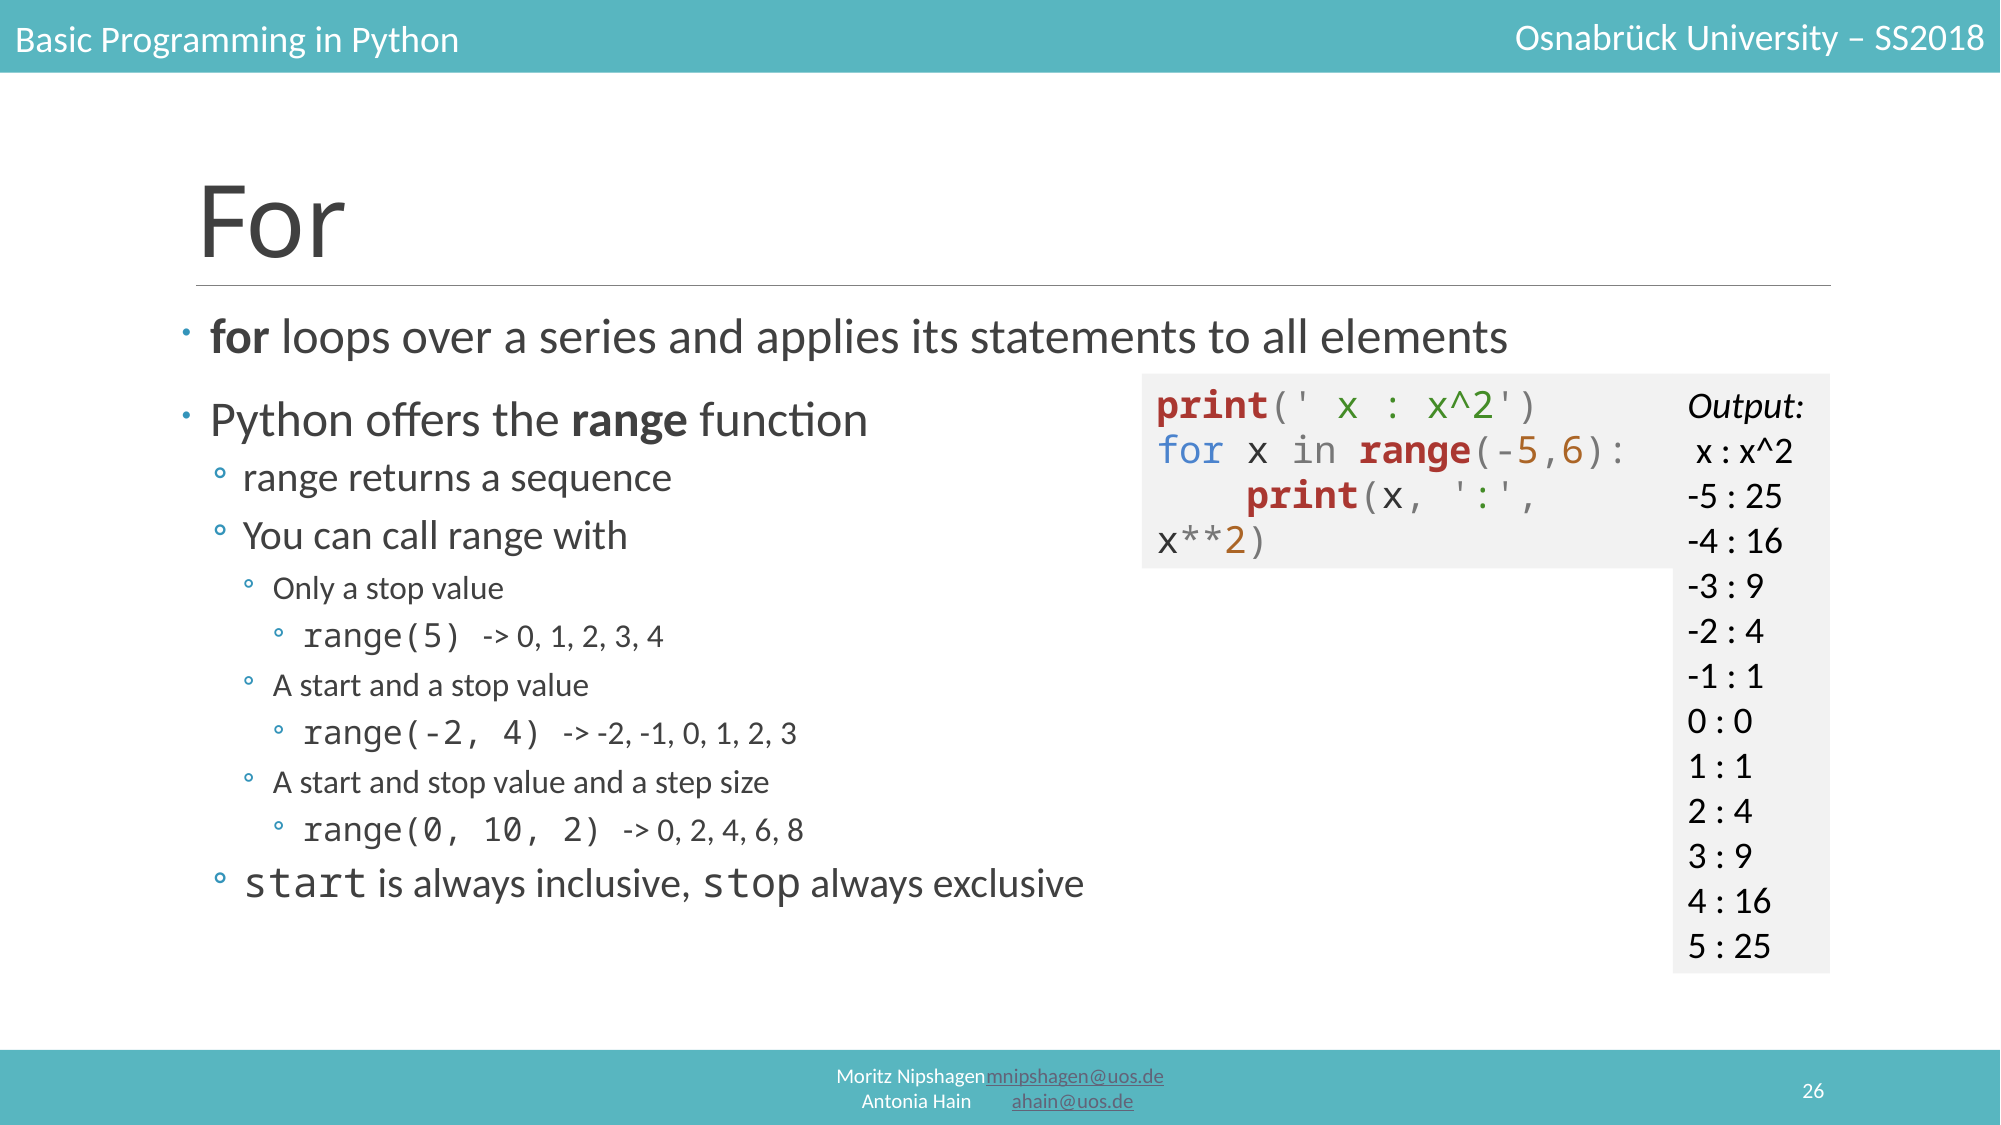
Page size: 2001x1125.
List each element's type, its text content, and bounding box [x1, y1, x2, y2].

text_box Output: x : x^2 -5 : 25 -4 : 16 -3 : 9 -2 : 4 -1 : 1 0 : 0 1 : 1 2 : 4 3 : 9 4 : 16 5 : 25 [1672, 373, 1830, 974]
text_box print(' x : x^2') for x in range(-5,6): print(x, ':', x**2) [1141, 373, 1672, 569]
slide_number 26 [1624, 1059, 1840, 1120]
list for loops over a series and applies its statements to all elements Python offers the range function range returns a sequence You can call range with Only a stop value range(5) -> 0, 1, 2, 3, 4 A start and a stop value range(-2, 4) -> -2, -1, 0, 1, 2, 3 A start and stop value and a step size range(0, 10, 2) -> 0, 2, 4, 6, 8 start is always inclusive, stop always exclusive [180, 302, 1830, 963]
title For [180, 162, 1830, 285]
